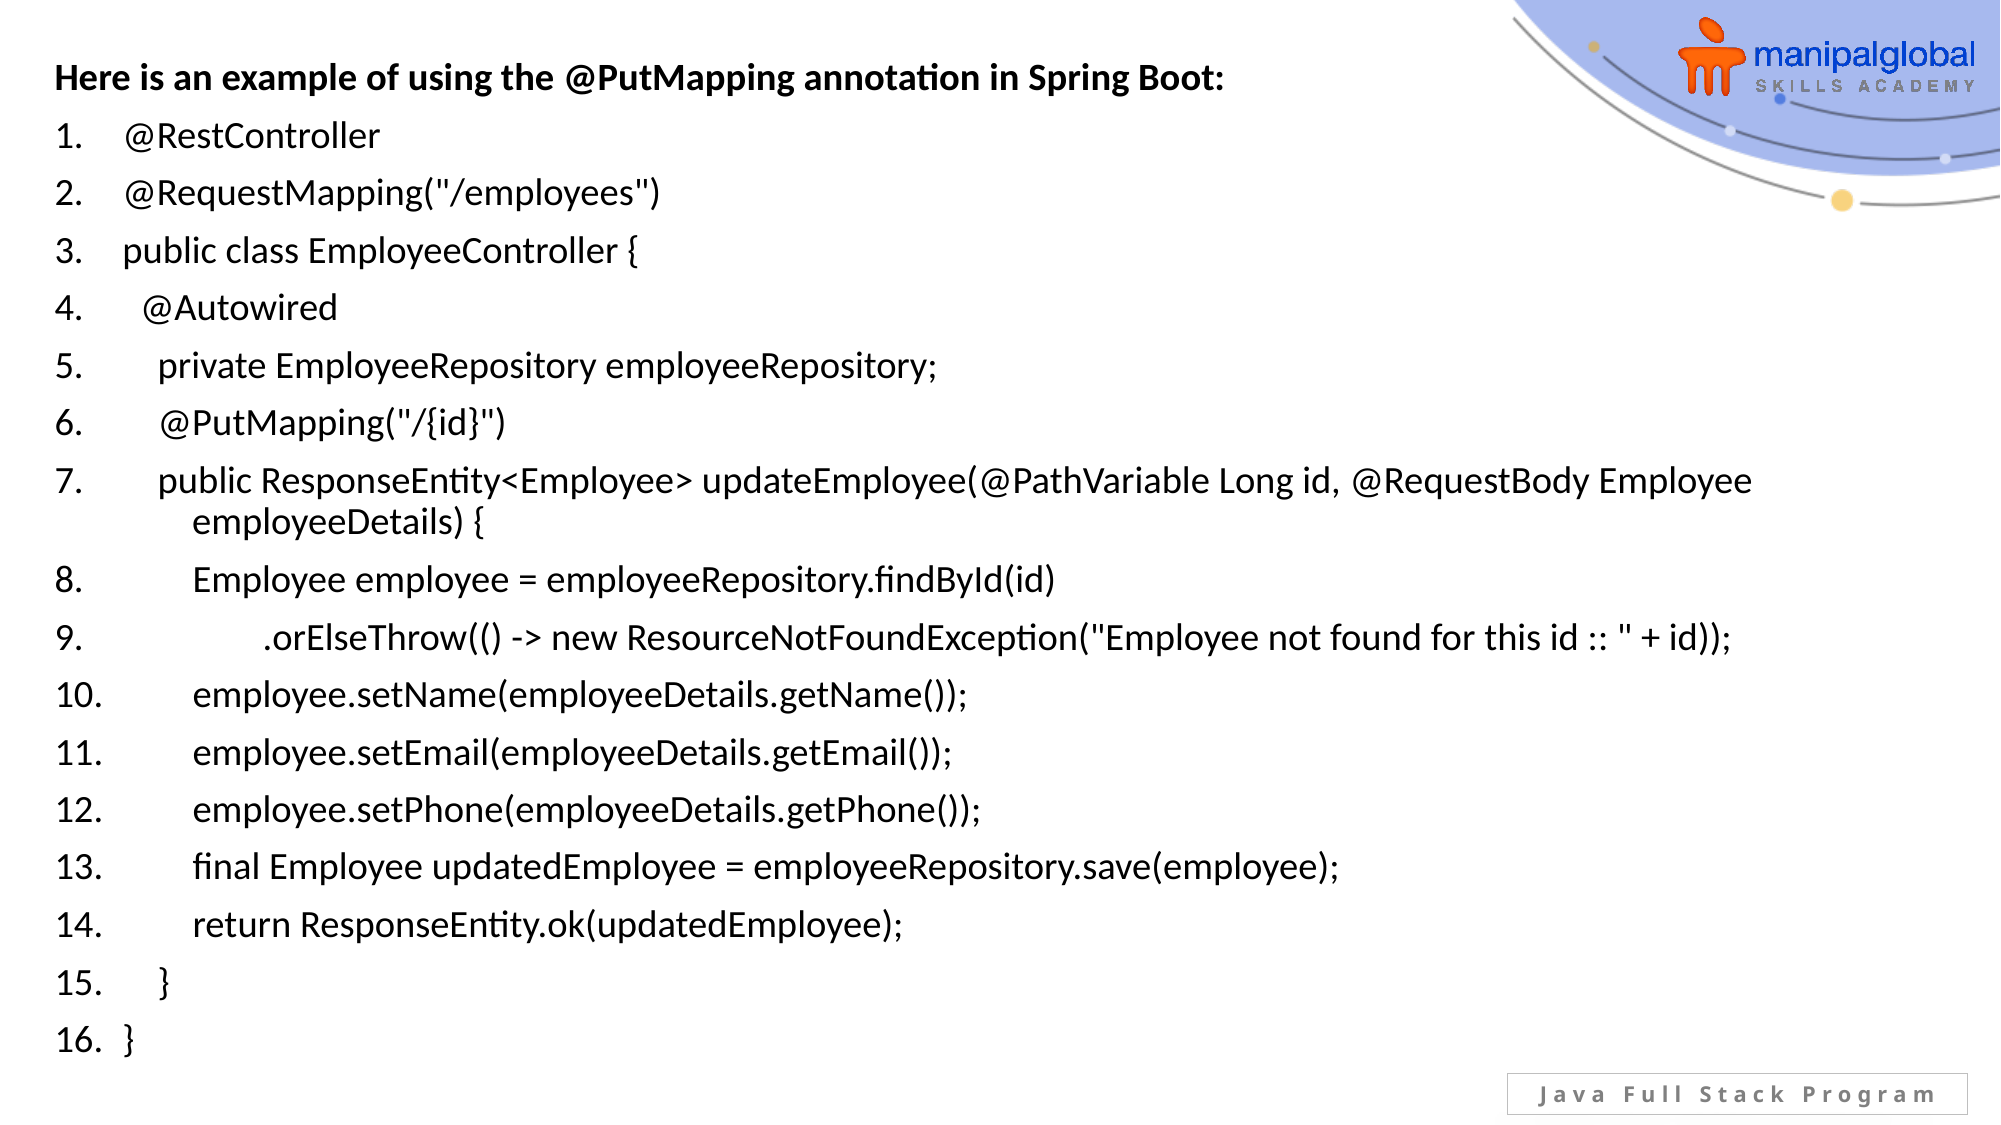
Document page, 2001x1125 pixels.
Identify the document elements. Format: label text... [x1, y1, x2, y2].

picture [0, 0, 2000, 1125]
text_box Java Full Stack Program [1507, 1073, 1968, 1115]
subtitle Here is an example of using the @PutMapping annotation in Spring Boot: @RestController @RequestMapping("/employees") public class EmployeeController { @Autowired private EmployeeRepository employeeRepository; @PutMapping("/{id}") public ResponseEntity<Employee> updateEmployee(@PathVariable Long id, @RequestBody Employee employeeDetails) { Employee employee = employeeRepository.findById(id) .orElseThrow(() -> new ResourceNotFoundException("Employee not found for this id :: " + id)); employee.setName(employeeDetails.getName()); employee.setEmail(employeeDetails.getEmail()); employee.setPhone(employeeDetails.getPhone()); final Employee updatedEmployee = employeeRepository.save(employee); return ResponseEntity.ok(updatedEmployee); } } [39, 50, 1934, 1074]
